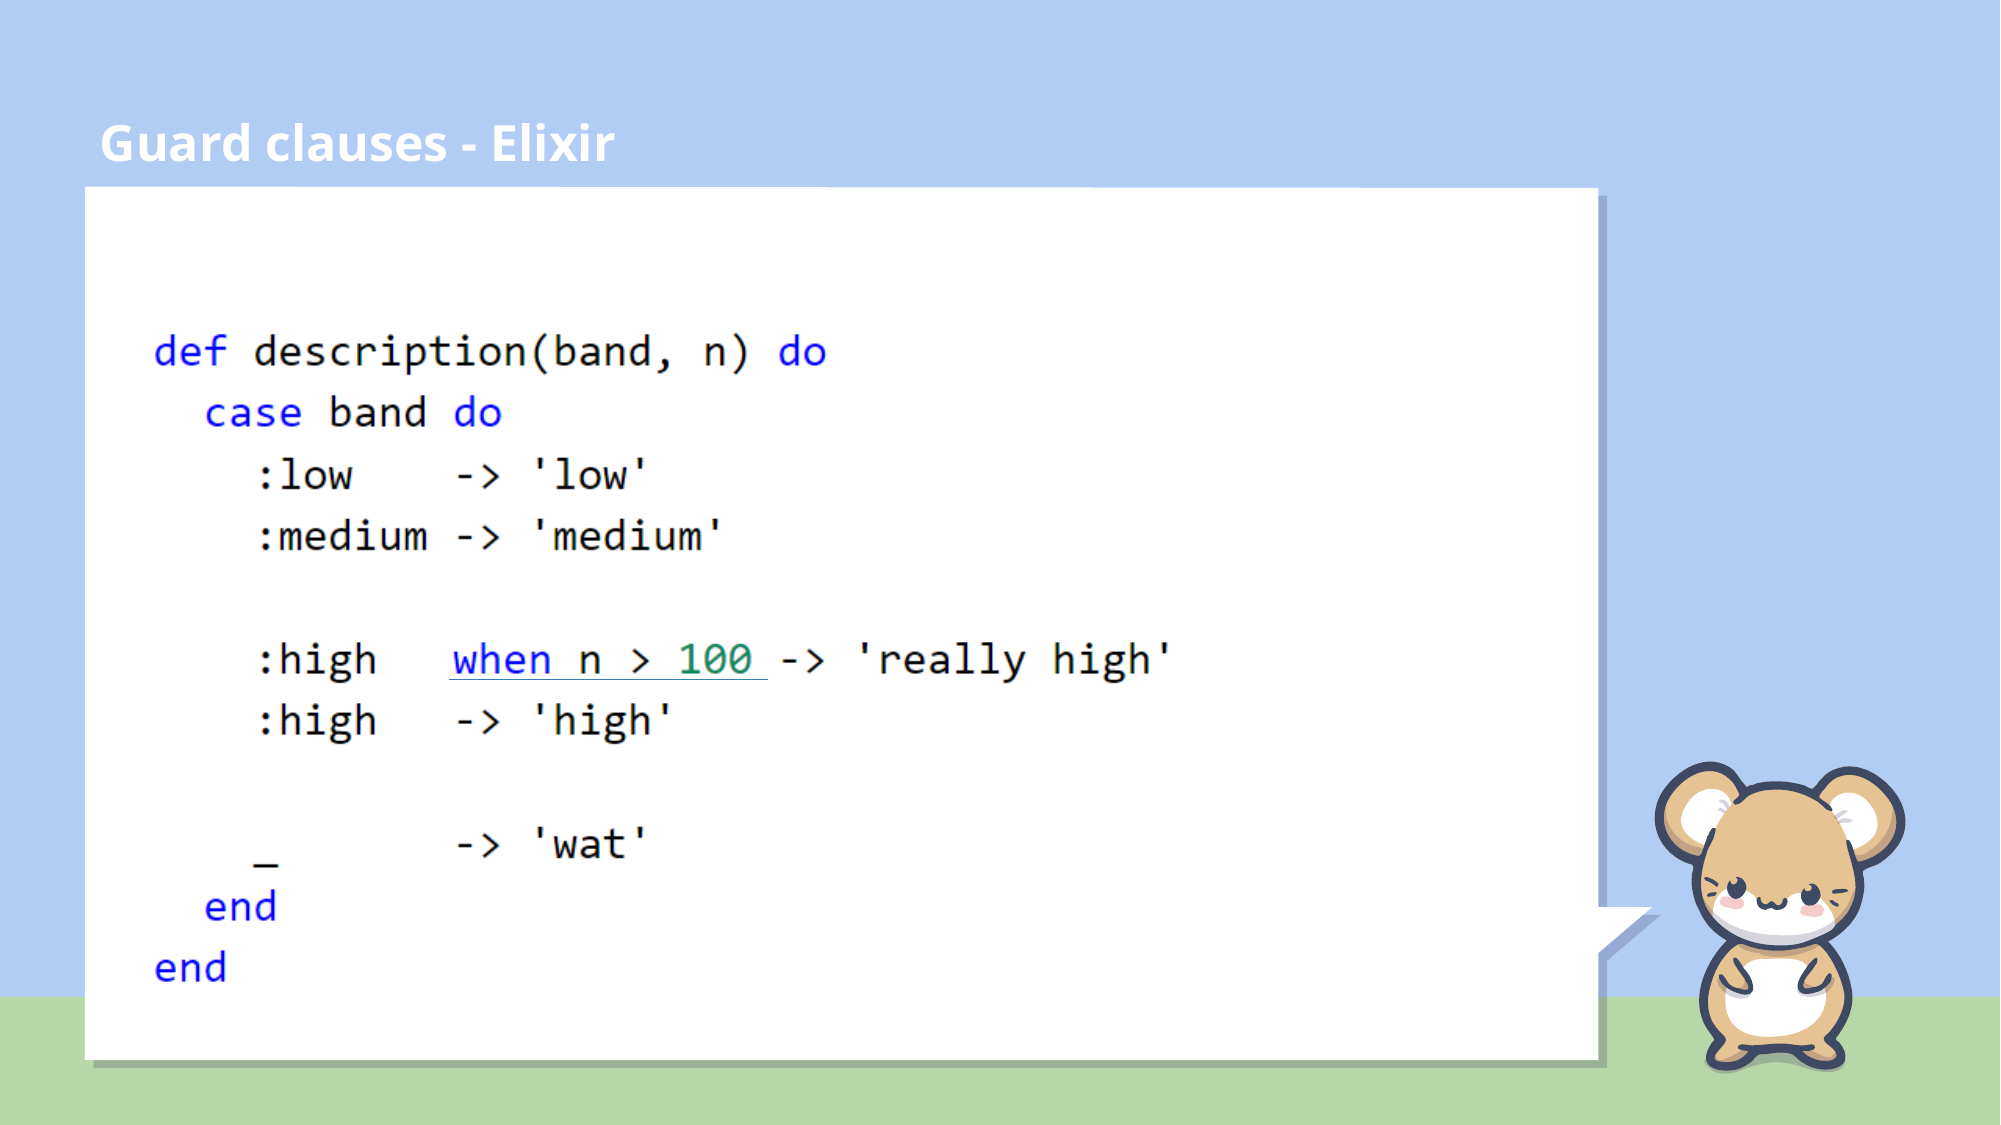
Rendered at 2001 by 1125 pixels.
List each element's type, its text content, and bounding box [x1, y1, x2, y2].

title Guard clauses - Elixir [84, 0, 1600, 187]
picture [151, 321, 1185, 996]
